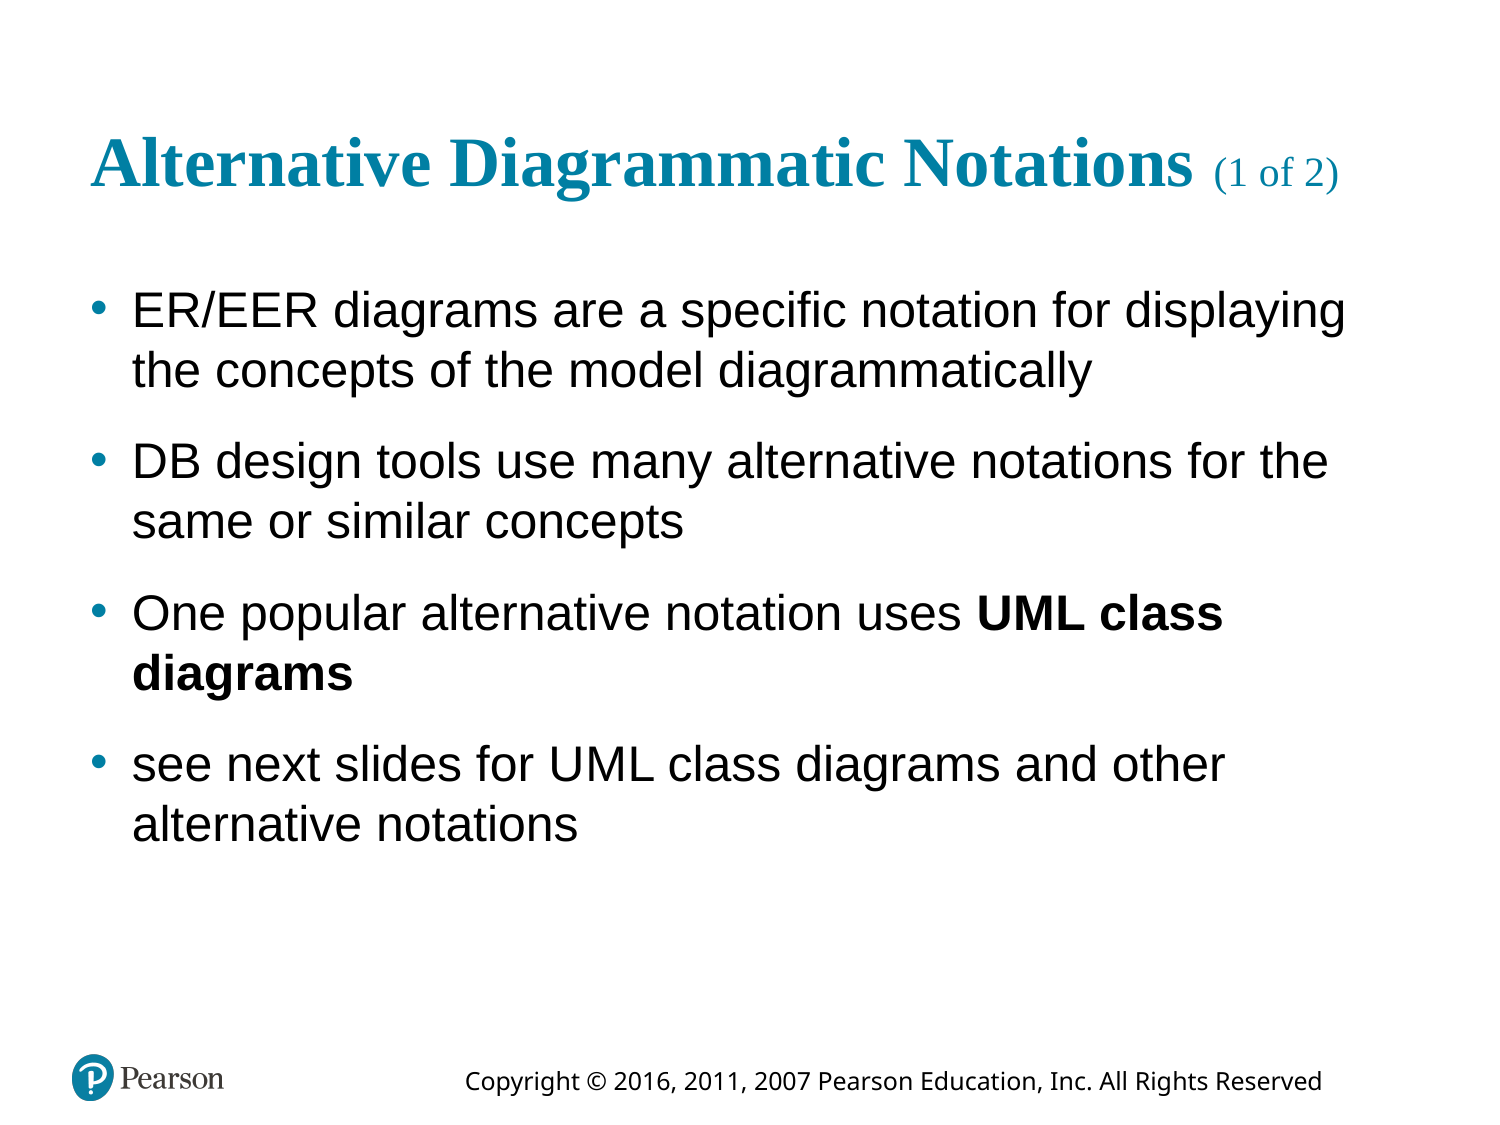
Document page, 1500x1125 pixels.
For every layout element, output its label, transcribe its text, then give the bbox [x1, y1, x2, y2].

picture [80, 1063, 106, 1088]
picture [98, 1054, 224, 1101]
picture [72, 1087, 83, 1101]
picture [72, 1054, 88, 1070]
list E R/E E R diagrams are a specific notation for displaying the concepts of the model diagrammatically D B design tools use many alternative notations for the same or similar concepts One popular alternative notation uses U M L class diagrams see next slides for U M L class diagrams and other alternative notations [75, 262, 1425, 872]
title Alternative Diagrammatic Notations (1 of 2) [75, 35, 1425, 216]
